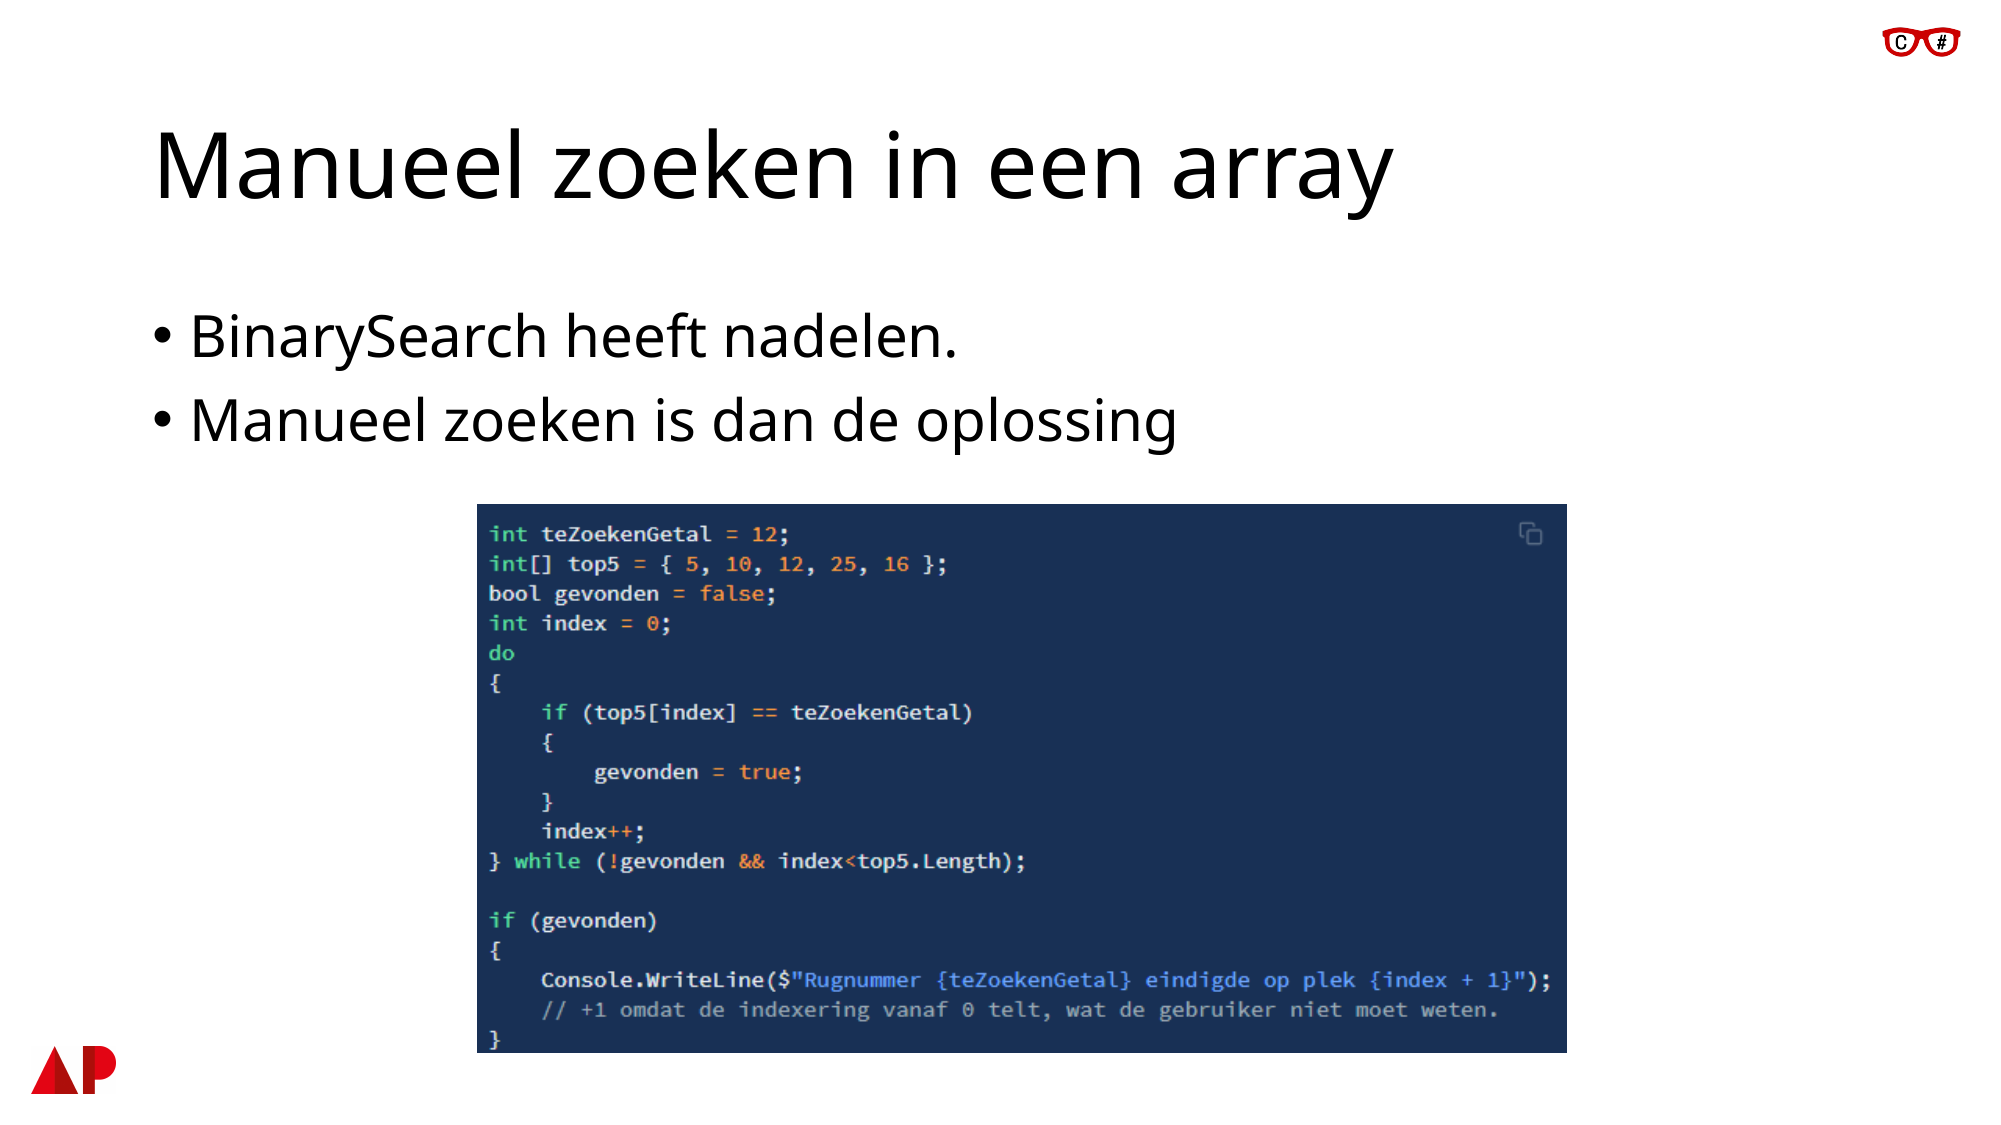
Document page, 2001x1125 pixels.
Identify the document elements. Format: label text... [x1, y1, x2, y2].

title Manueel zoeken in een array [137, 59, 1863, 278]
list BinarySearch heeft nadelen. Manueel zoeken is dan de oplossing [137, 299, 1863, 1014]
picture [31, 1046, 116, 1094]
picture [477, 504, 1567, 1053]
picture [1879, 0, 1964, 85]
